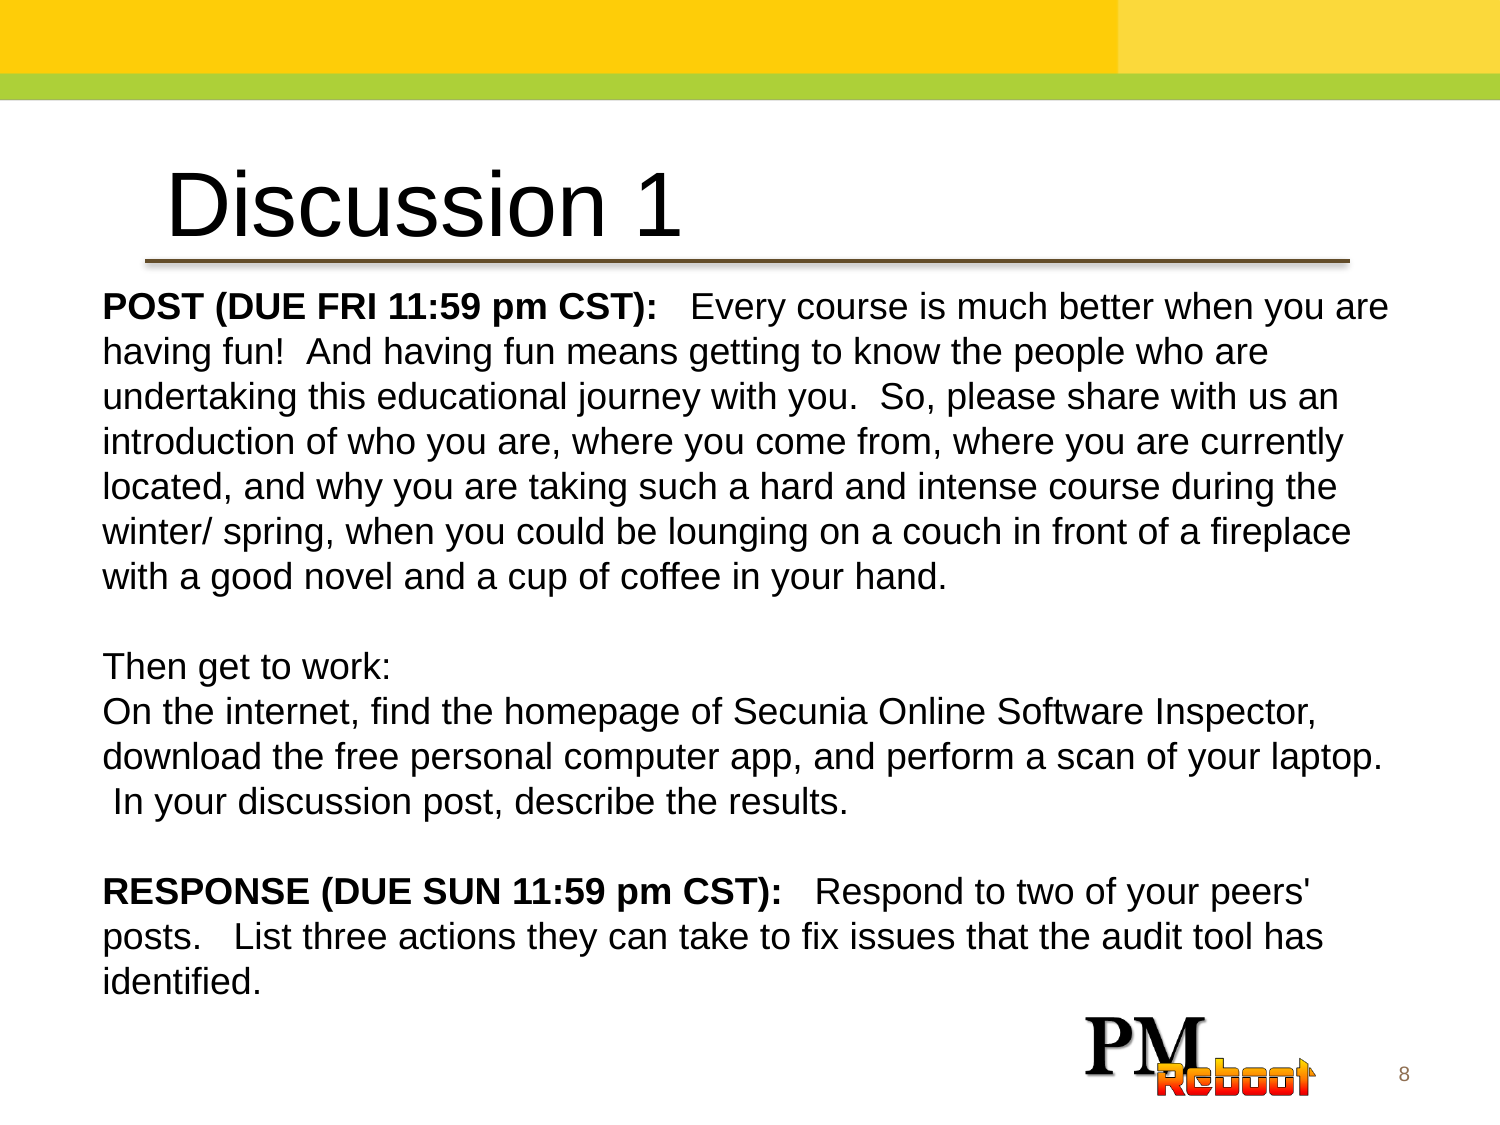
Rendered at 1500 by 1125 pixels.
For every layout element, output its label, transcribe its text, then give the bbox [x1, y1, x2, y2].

text_box POST (DUE FRI 11:59 pm CST): Every course is much better when you are having fun! And having fun means getting to know the people who are undertaking this educational journey with you. So, please share with us an introduction of who you are, where you come from, where you are currently located, and why you are taking such a hard and intense course during the winter/ spring, when you could be lounging on a couch in front of a fireplace with a good novel and a cup of coffee in your hand. Then get to work: On the internet, find the homepage of Secunia Online Software Inspector, download the free personal computer app, and perform a scan of your laptop. In your discussion post, describe the results. RESPONSE (DUE SUN 11:59 pm CST): Respond to two of your peers' posts. List three actions they can take to fix issues that the audit tool has identified. [87, 274, 1438, 1010]
slide_number 8 [1074, 1042, 1425, 1103]
picture [0, 0, 1500, 1125]
text_box Discussion 1 [150, 137, 925, 263]
